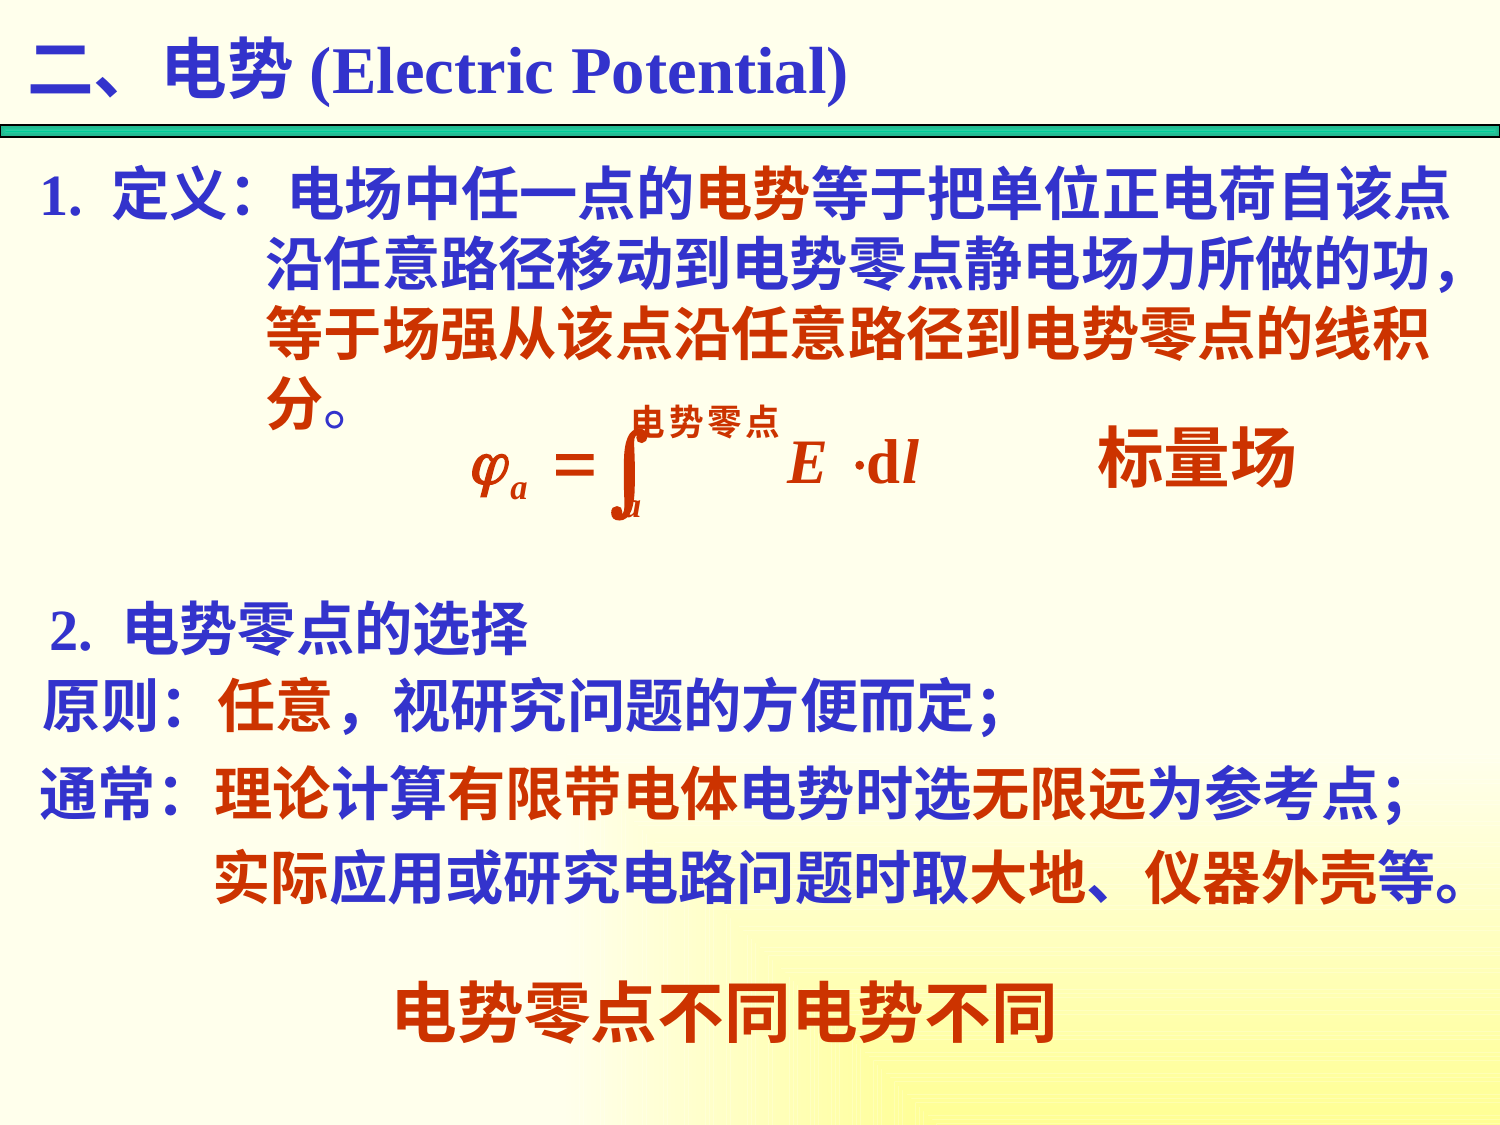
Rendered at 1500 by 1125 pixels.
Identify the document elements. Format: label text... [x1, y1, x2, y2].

text_box 电势零点不同电势不同 [376, 963, 1074, 1059]
text_box 标量场 [1082, 408, 1313, 504]
text_box 通常：理论计算有限带电体电势时选无限远为参考点； 实际应用或研究电路问题时取大地、仪器外壳等。 [24, 749, 1500, 919]
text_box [469, 400, 937, 523]
text_box 1. 定义：电场中任一点的电势等于把单位正电荷自该点 沿任意路径移动到电势零点静电场力所做的功， 等于场强从该点沿任意路径到电势零点的线积 分。 [24, 149, 1500, 445]
text_box 2. 电势零点的选择 [34, 584, 544, 662]
text_box [0, 124, 1500, 138]
text_box 原则：任意，视研究问题的方便而定； [28, 662, 1048, 747]
text_box 二、电势(Electric Potential) [12, 19, 865, 114]
